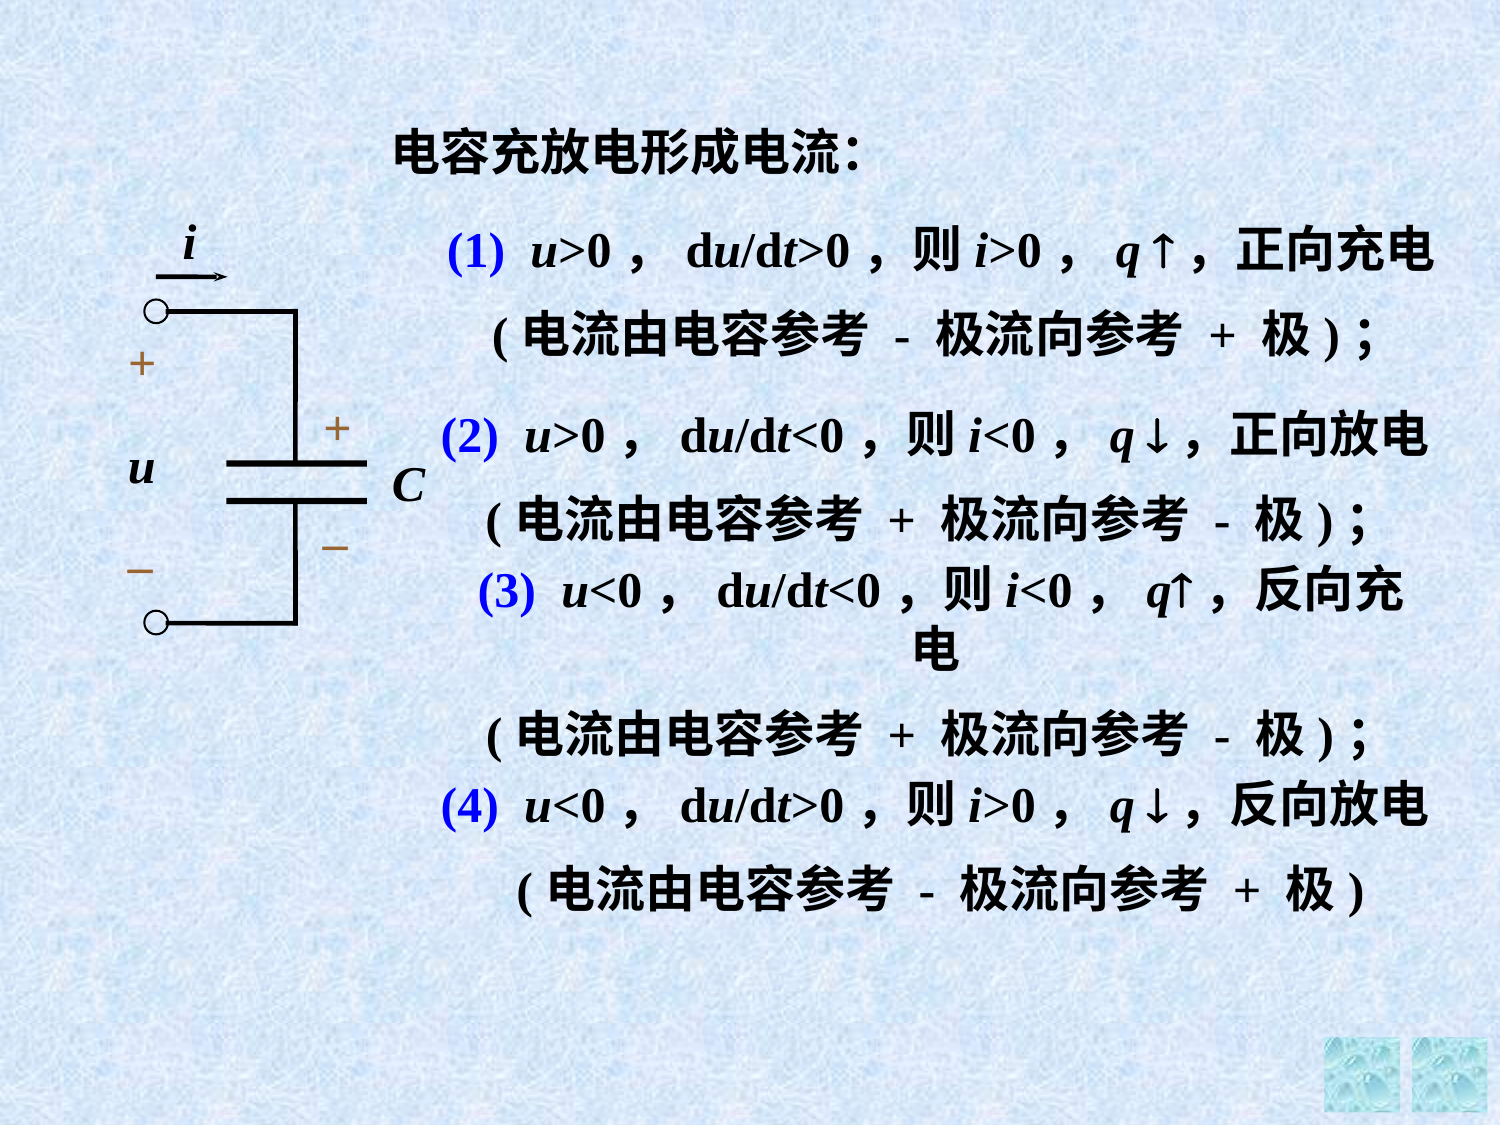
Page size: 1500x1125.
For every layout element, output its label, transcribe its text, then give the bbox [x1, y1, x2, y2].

text_box [1324, 1037, 1401, 1113]
text_box (4) u<0，du/dt>0，则i>0，q ，反向放电 (电流由电容参考 - 极流向参考 + 极) [415, 765, 1466, 925]
picture [0, 0, 1500, 1125]
text_box 电容充放电形成电流： [353, 112, 929, 188]
text_box [1412, 1037, 1488, 1113]
text_box (1) u>0，du/dt>0，则i>0，q ，正向充电 (电流由电容参考 - 极流向参考 + 极)； [441, 210, 1491, 370]
text_box (3) u<0，du/dt<0，则i<0，q，反向充电 (电流由电容参考 + 极流向参考 - 极)； [440, 550, 1441, 765]
text_box (2) u>0，du/dt<0，则i<0，q ，正向放电 (电流由电容参考 + 极流向参考 - 极)； [441, 395, 1466, 555]
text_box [112, 201, 441, 635]
